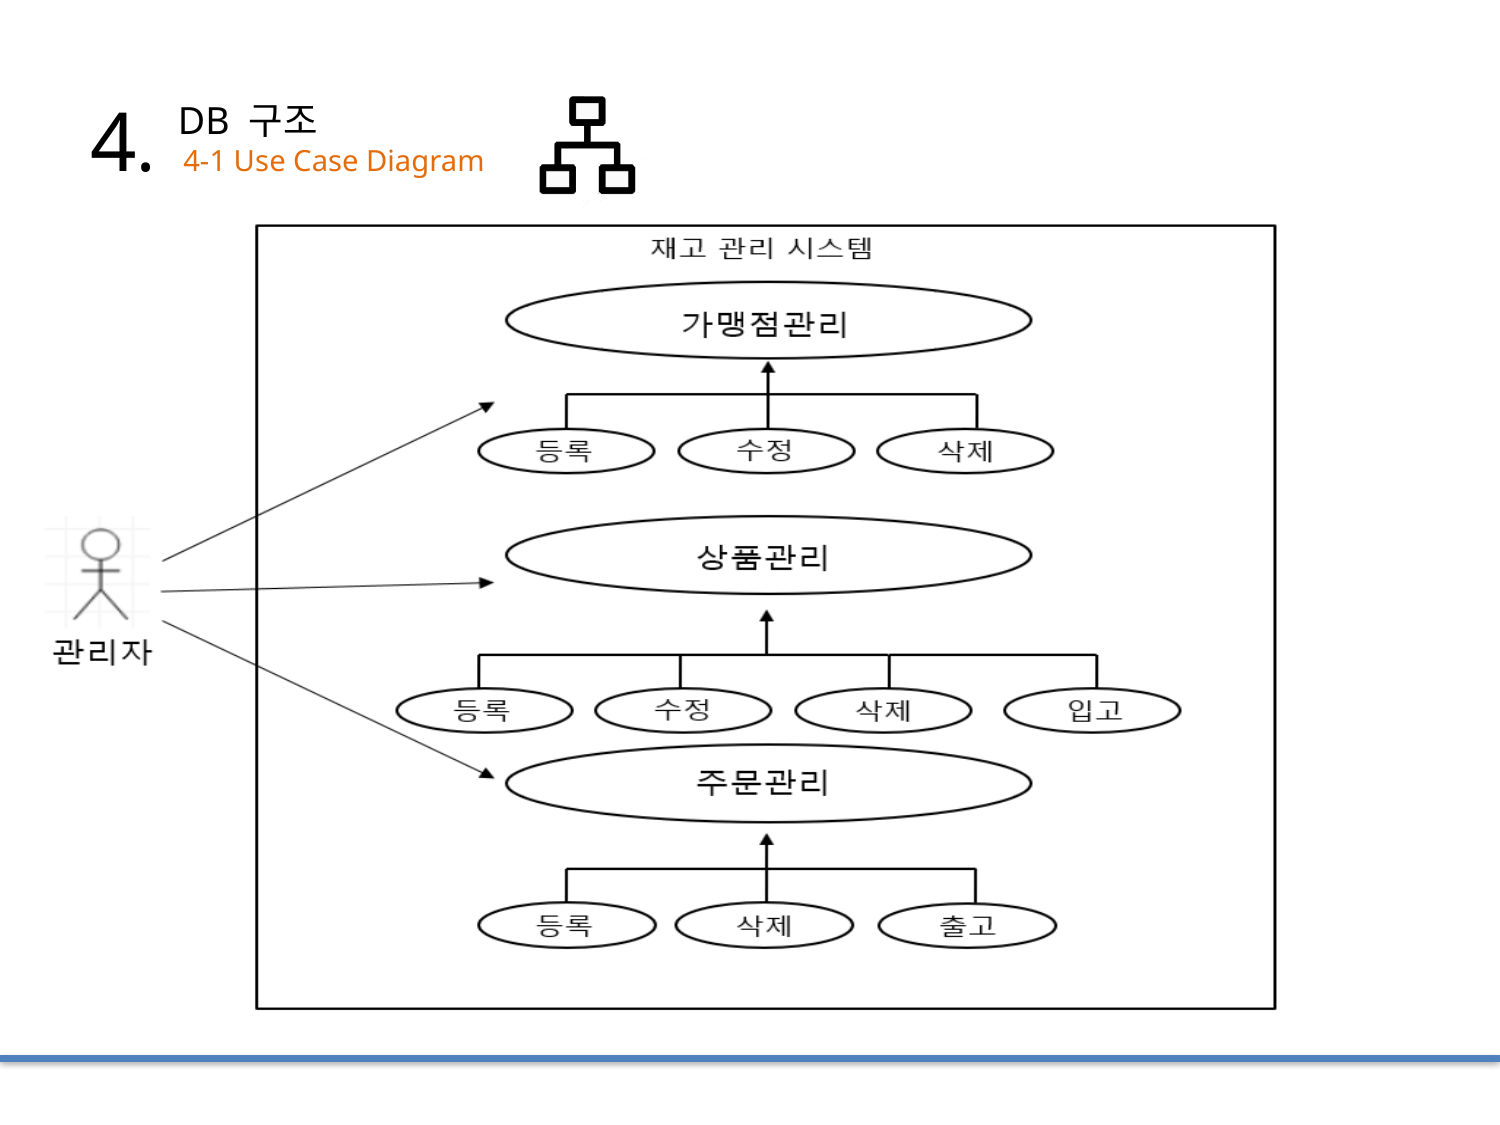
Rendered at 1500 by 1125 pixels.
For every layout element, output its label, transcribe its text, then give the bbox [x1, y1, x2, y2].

text_box DB 구조 4-1 Use Case Diagram [153, 89, 509, 185]
picture [29, 215, 1377, 1023]
title 4. [75, 45, 172, 214]
picture [513, 86, 656, 213]
